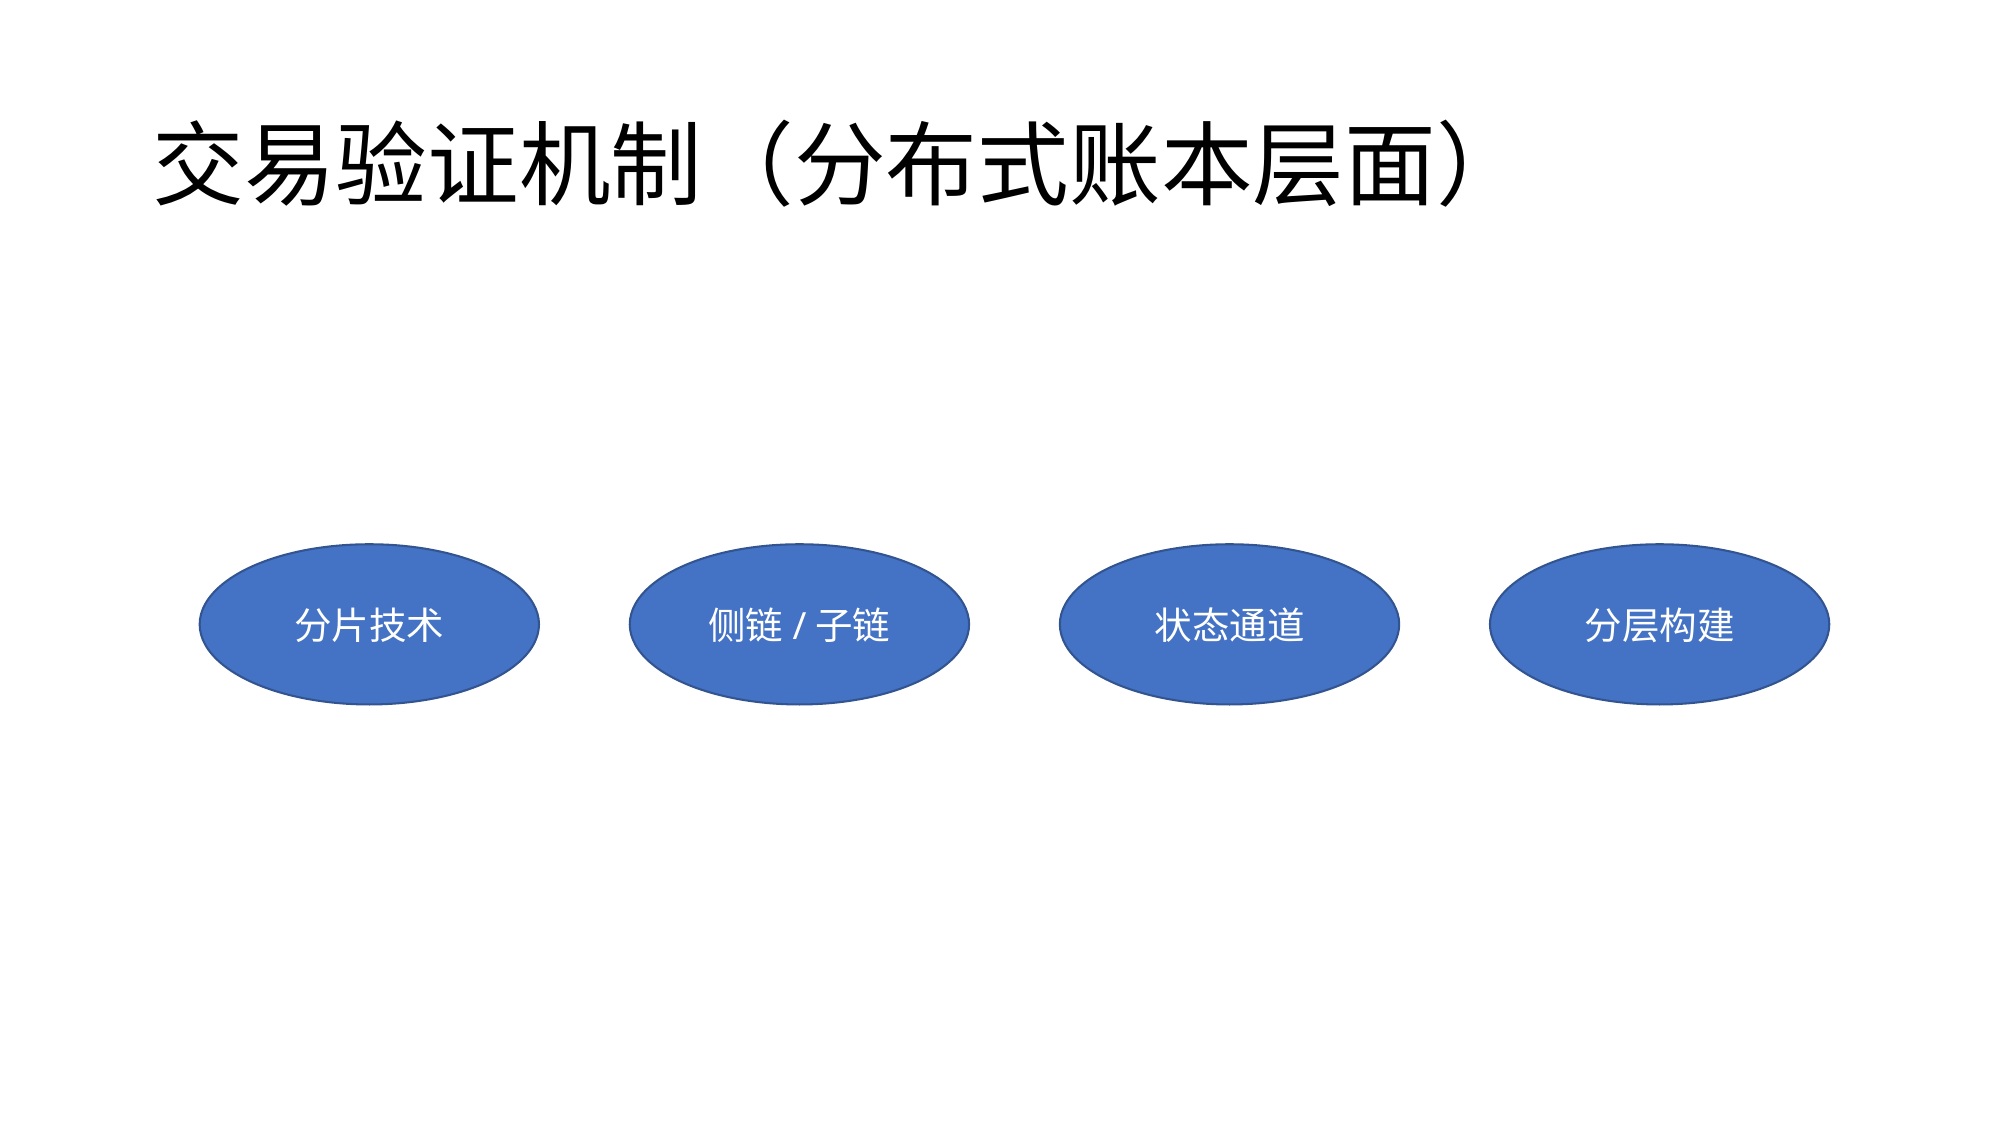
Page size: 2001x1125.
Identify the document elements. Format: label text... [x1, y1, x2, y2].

text_box 状态通道 [1058, 543, 1401, 706]
text_box 侧链/子链 [628, 543, 971, 706]
text_box 分片技术 [198, 543, 541, 706]
text_box 分层构建 [1488, 543, 1831, 706]
title 交易验证机制（分布式账本层面） [137, 59, 1863, 278]
